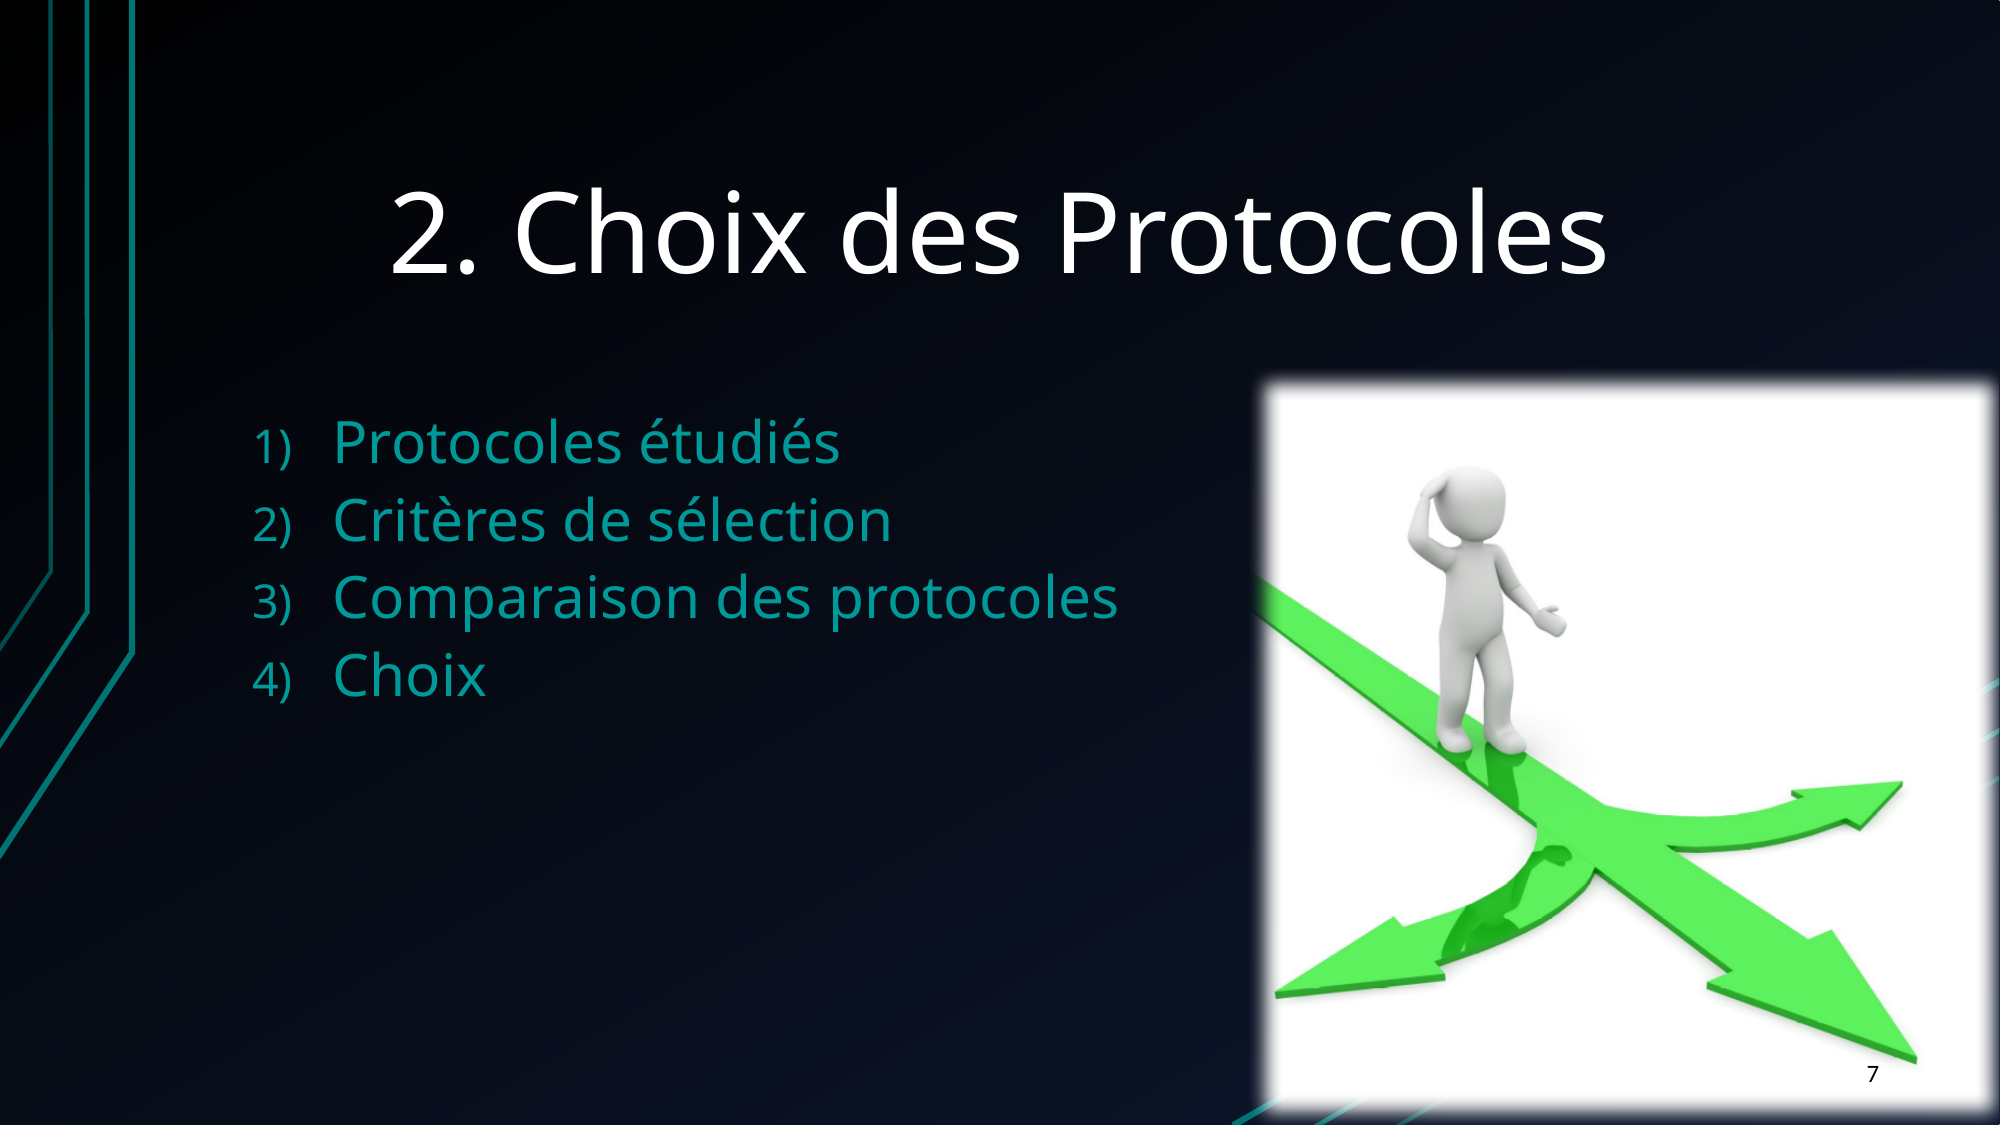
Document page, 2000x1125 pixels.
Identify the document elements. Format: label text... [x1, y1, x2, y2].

picture [1247, 365, 2000, 1125]
list Protocoles étudiés Critères de sélection Comparaison des protocoles Choix [184, 402, 1244, 723]
title 2. Choix des Protocoles [261, 42, 1739, 402]
